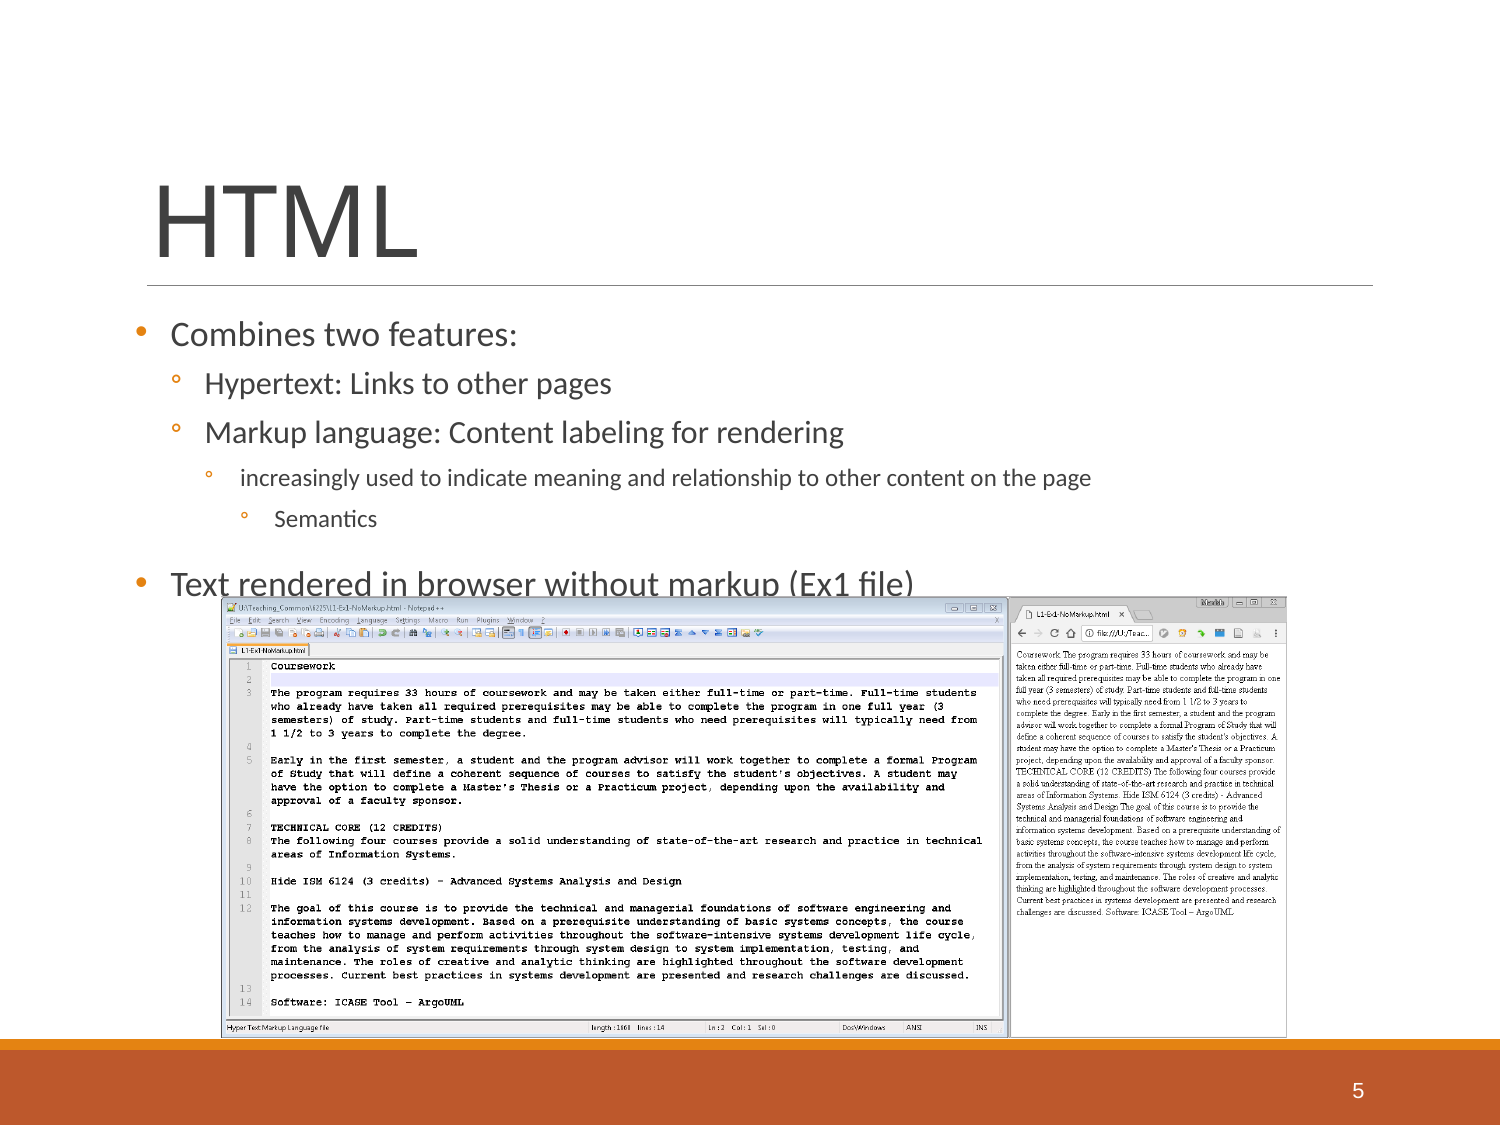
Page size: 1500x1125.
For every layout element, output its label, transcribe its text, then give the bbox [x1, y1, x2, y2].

list Combines two features: Hypertext: Links to other pages Markup language: Content labeling for rendering increasingly used to indicate meaning and relationship to other content on the page Semantics Text rendered in browser without markup (Ex1 file) [135, 302, 1373, 613]
slide_number 5 [1218, 1059, 1380, 1120]
title HTML [135, 47, 1373, 285]
picture [220, 596, 1287, 1038]
